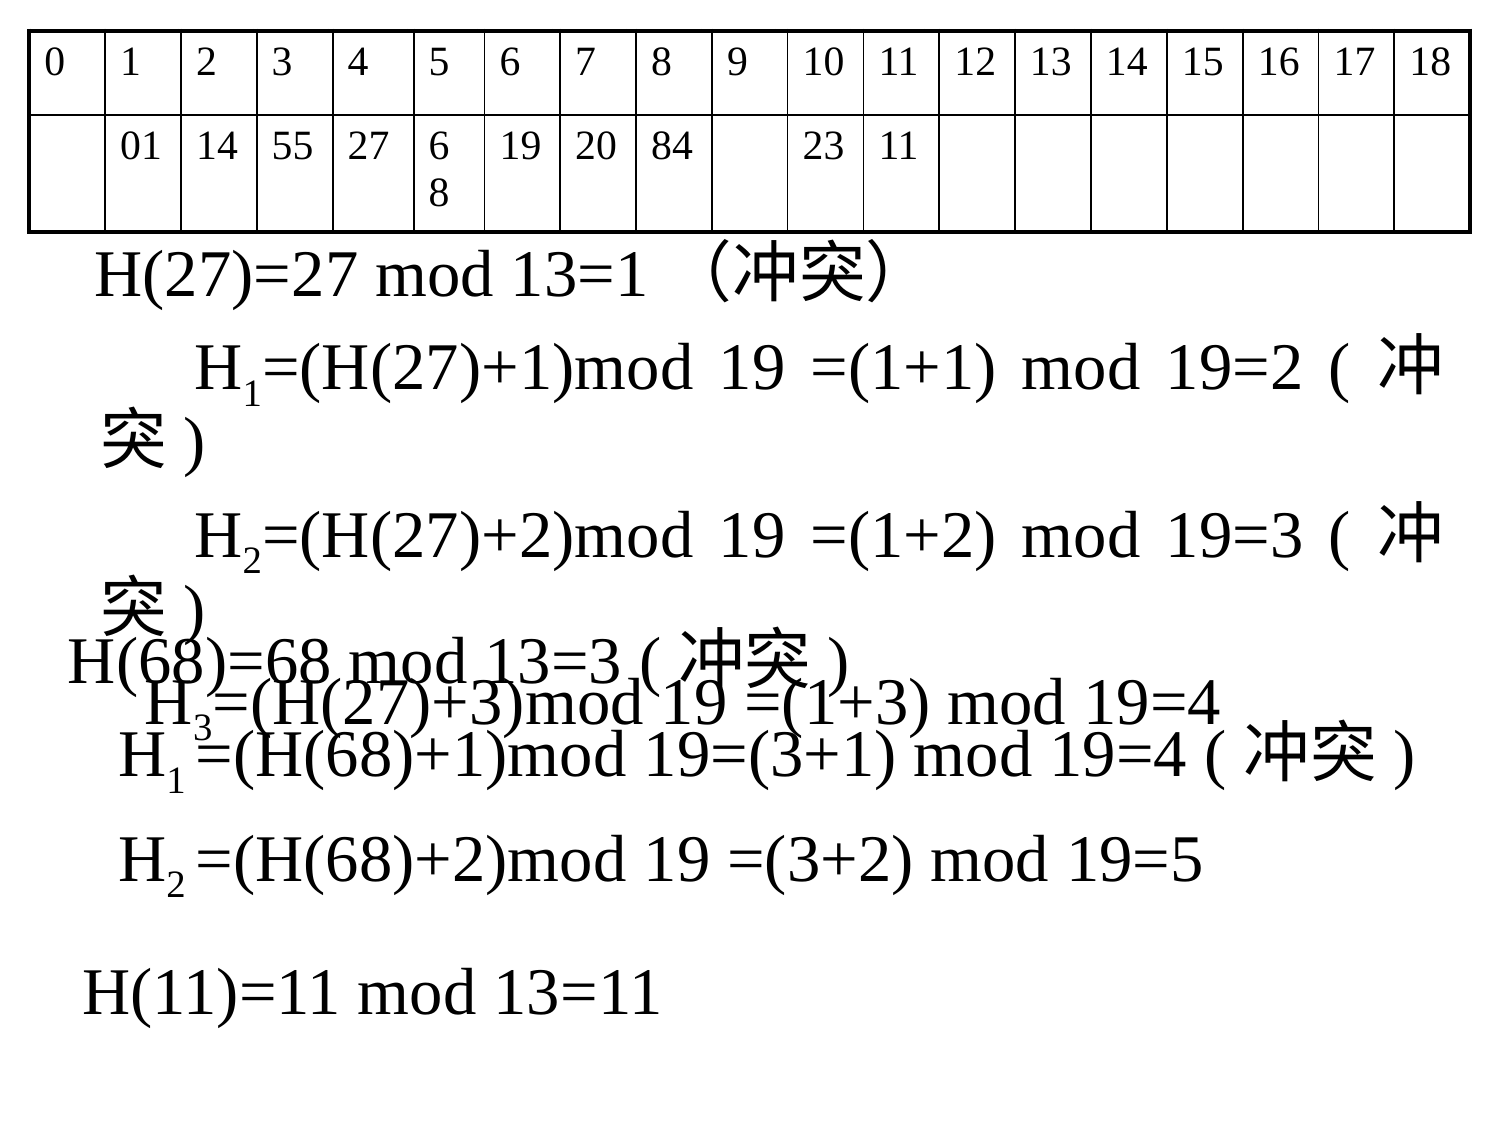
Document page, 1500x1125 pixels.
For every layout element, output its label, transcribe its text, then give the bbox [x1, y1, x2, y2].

table_header 17 [1319, 33, 1393, 114]
table_header 10 [788, 33, 863, 114]
table_header 18 [1395, 33, 1468, 114]
table_header 16 [1244, 33, 1318, 114]
table_header 2 [182, 33, 256, 114]
table_cell 01 [106, 116, 180, 230]
table_header 9 [713, 33, 787, 114]
table_cell 84 [637, 116, 711, 230]
table_header 5 [415, 33, 484, 114]
table_cell 11 [864, 116, 938, 230]
list H(27)=27 mod 13=1（冲突） H1=(H(27)+1)mod 19 =(1+1) mod 19=2 (冲突) H2=(H(27)+2)mod 19 =(1+2) mod 19=3 (冲突) H3=(H(27)+3)mod 19 =(1+3) mod 19=4 [29, 234, 1459, 598]
table_cell [713, 116, 787, 230]
table_cell [940, 116, 1014, 230]
table_cell 55 [258, 116, 332, 230]
table_cell 68 [415, 116, 484, 230]
table_header 3 [258, 33, 332, 114]
table_cell [31, 116, 104, 230]
table_cell [1168, 116, 1242, 230]
table_header 13 [1016, 33, 1090, 114]
table_cell 19 [485, 116, 559, 230]
table_cell [1319, 116, 1393, 230]
table_cell [1395, 116, 1468, 230]
text_box H(11)=11 mod 13=11 [67, 940, 679, 1036]
table_header 1 [106, 33, 180, 114]
table_header 4 [334, 33, 413, 114]
table_header 14 [1092, 33, 1166, 114]
table_cell 20 [561, 116, 635, 230]
table_cell 14 [182, 116, 256, 230]
table_cell 27 [334, 116, 413, 230]
table_cell [1016, 116, 1090, 230]
table_header 15 [1168, 33, 1242, 114]
table_header 6 [485, 33, 559, 114]
text_box H(68)=68 mod 13=3 (冲突) H1 =(H(68)+1)mod 19=(3+1) mod 19=4 (冲突) H2 =(H(68)+2)mod 19 =(3+2) mod 19=5 [53, 609, 1471, 913]
table_cell [1244, 116, 1318, 230]
table_header 11 [864, 33, 938, 114]
table_header 0 [31, 33, 104, 114]
table_header 8 [637, 33, 711, 114]
table_header 12 [940, 33, 1014, 114]
table_cell 23 [788, 116, 863, 230]
table_header 7 [561, 33, 635, 114]
table_cell [1092, 116, 1166, 230]
